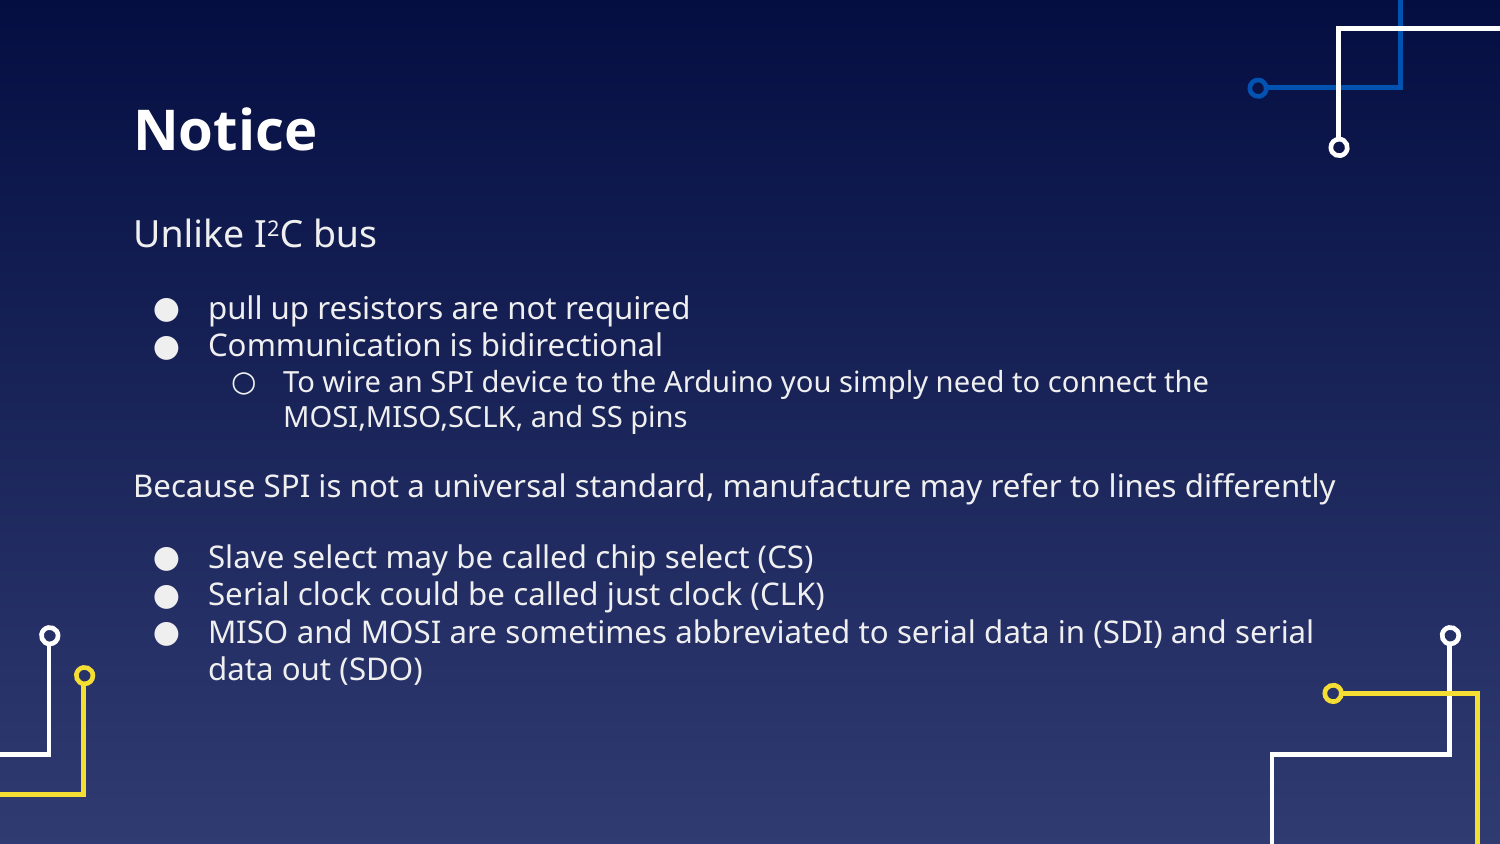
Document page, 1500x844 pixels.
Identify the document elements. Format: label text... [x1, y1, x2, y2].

list Unlike I2C bus pull up resistors are not required Communication is bidirectional To wire an SPI device to the Arduino you simply need to connect the MOSI,MISO,SCLK, and SS pins Because SPI is not a universal standard, manufacture may refer to lines differently Slave select may be called chip select (CS) Serial clock could be called just clock (CLK) MISO and MOSI are sometimes abbreviated to serial data in (SDI) and serial data out (SDO) [118, 194, 1382, 756]
title Notice [118, 88, 1382, 167]
